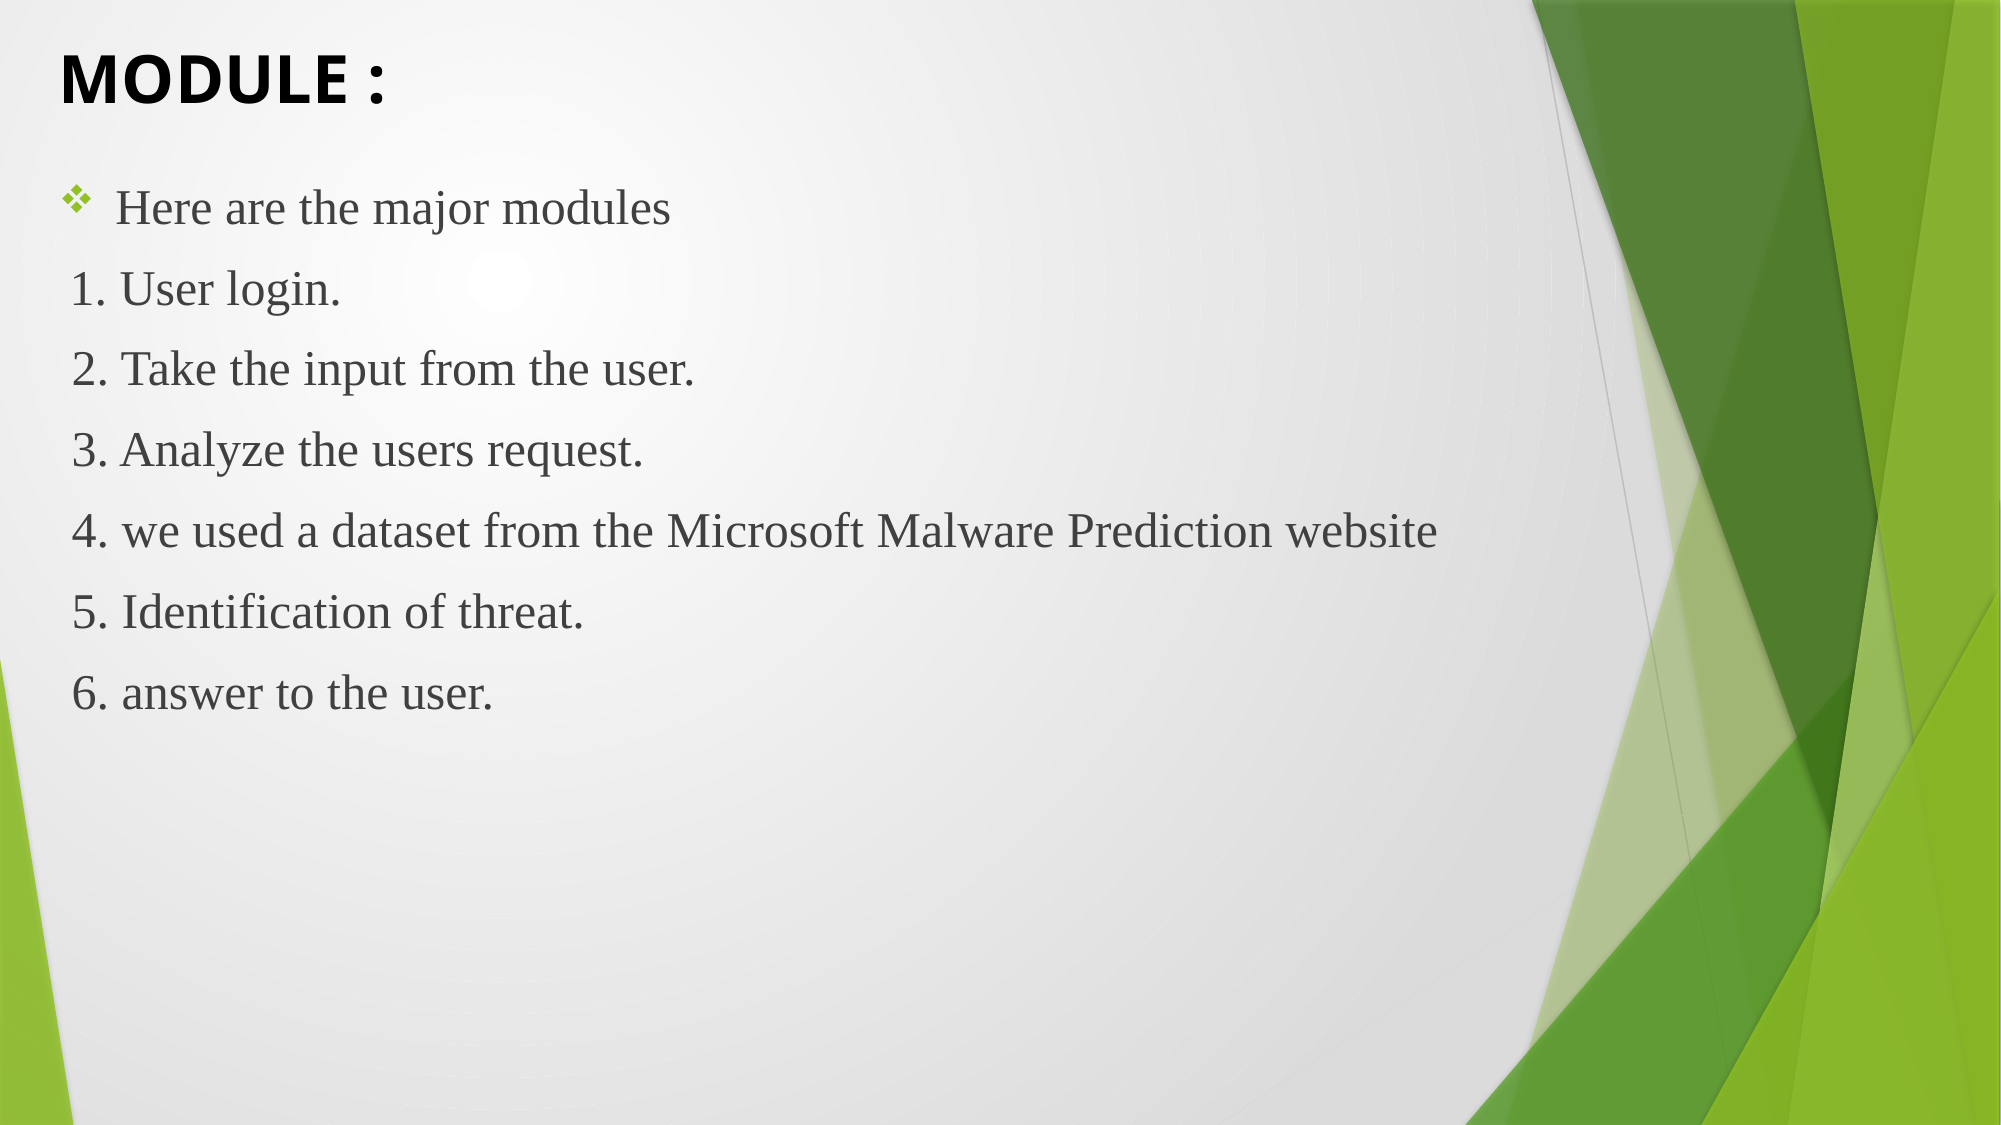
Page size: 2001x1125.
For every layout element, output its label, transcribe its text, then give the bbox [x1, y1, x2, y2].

list Here are the major modules 1. User login. 2. Take the input from the user. 3. Analyze the users request. 4. we used a dataset from the Microsoft Malware Prediction website 5. Identification of threat. 6. answer to the user. [44, 166, 1455, 804]
title MODULE : [44, 29, 1455, 166]
